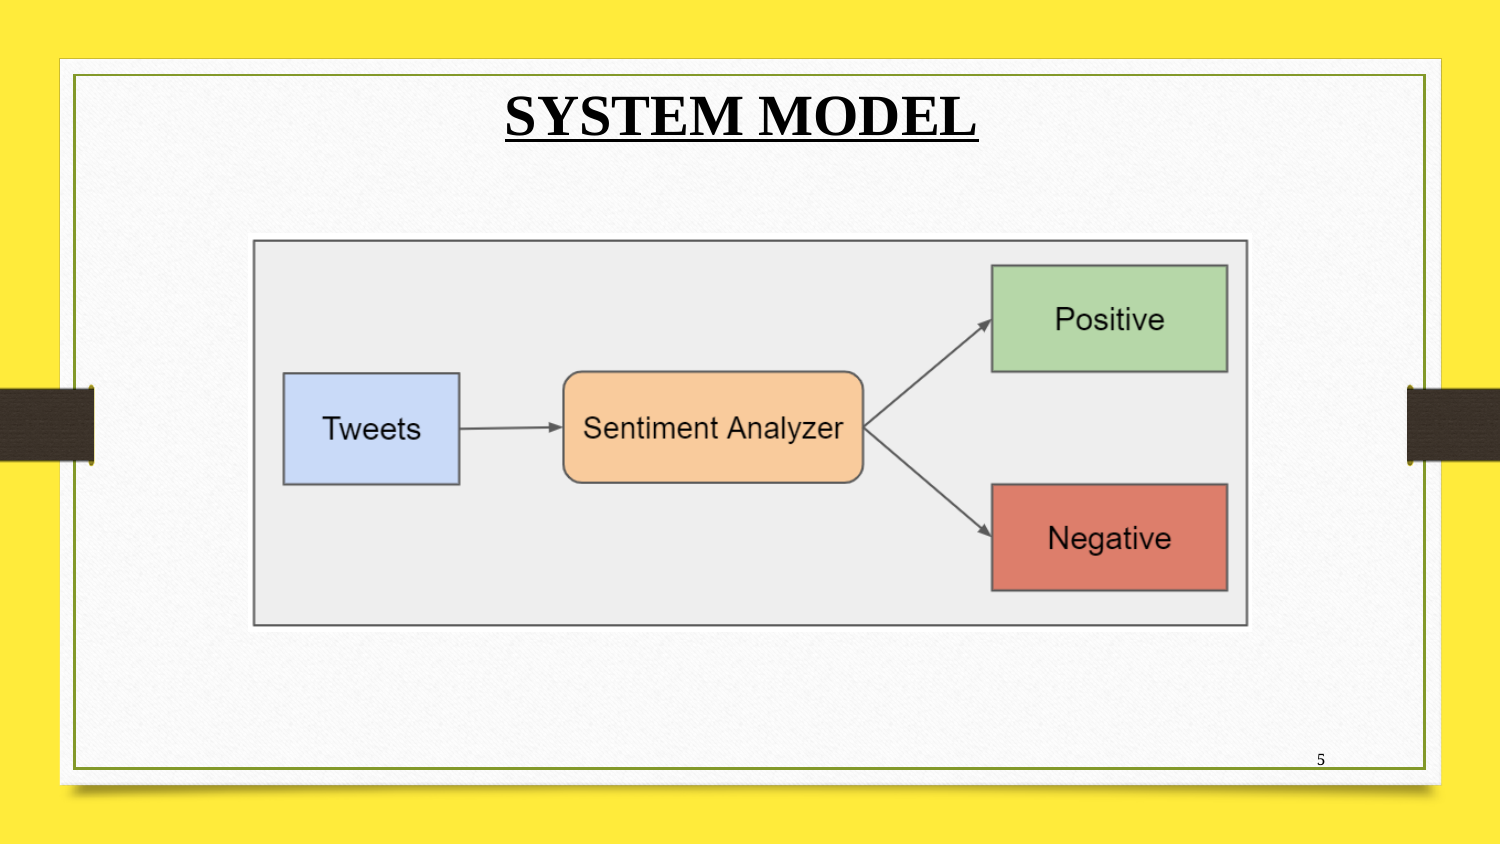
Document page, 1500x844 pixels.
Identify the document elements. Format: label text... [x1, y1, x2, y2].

slide_number 5 [1273, 734, 1341, 769]
picture [0, 0, 1500, 844]
text_box SYSTEM MODEL [490, 69, 1010, 155]
